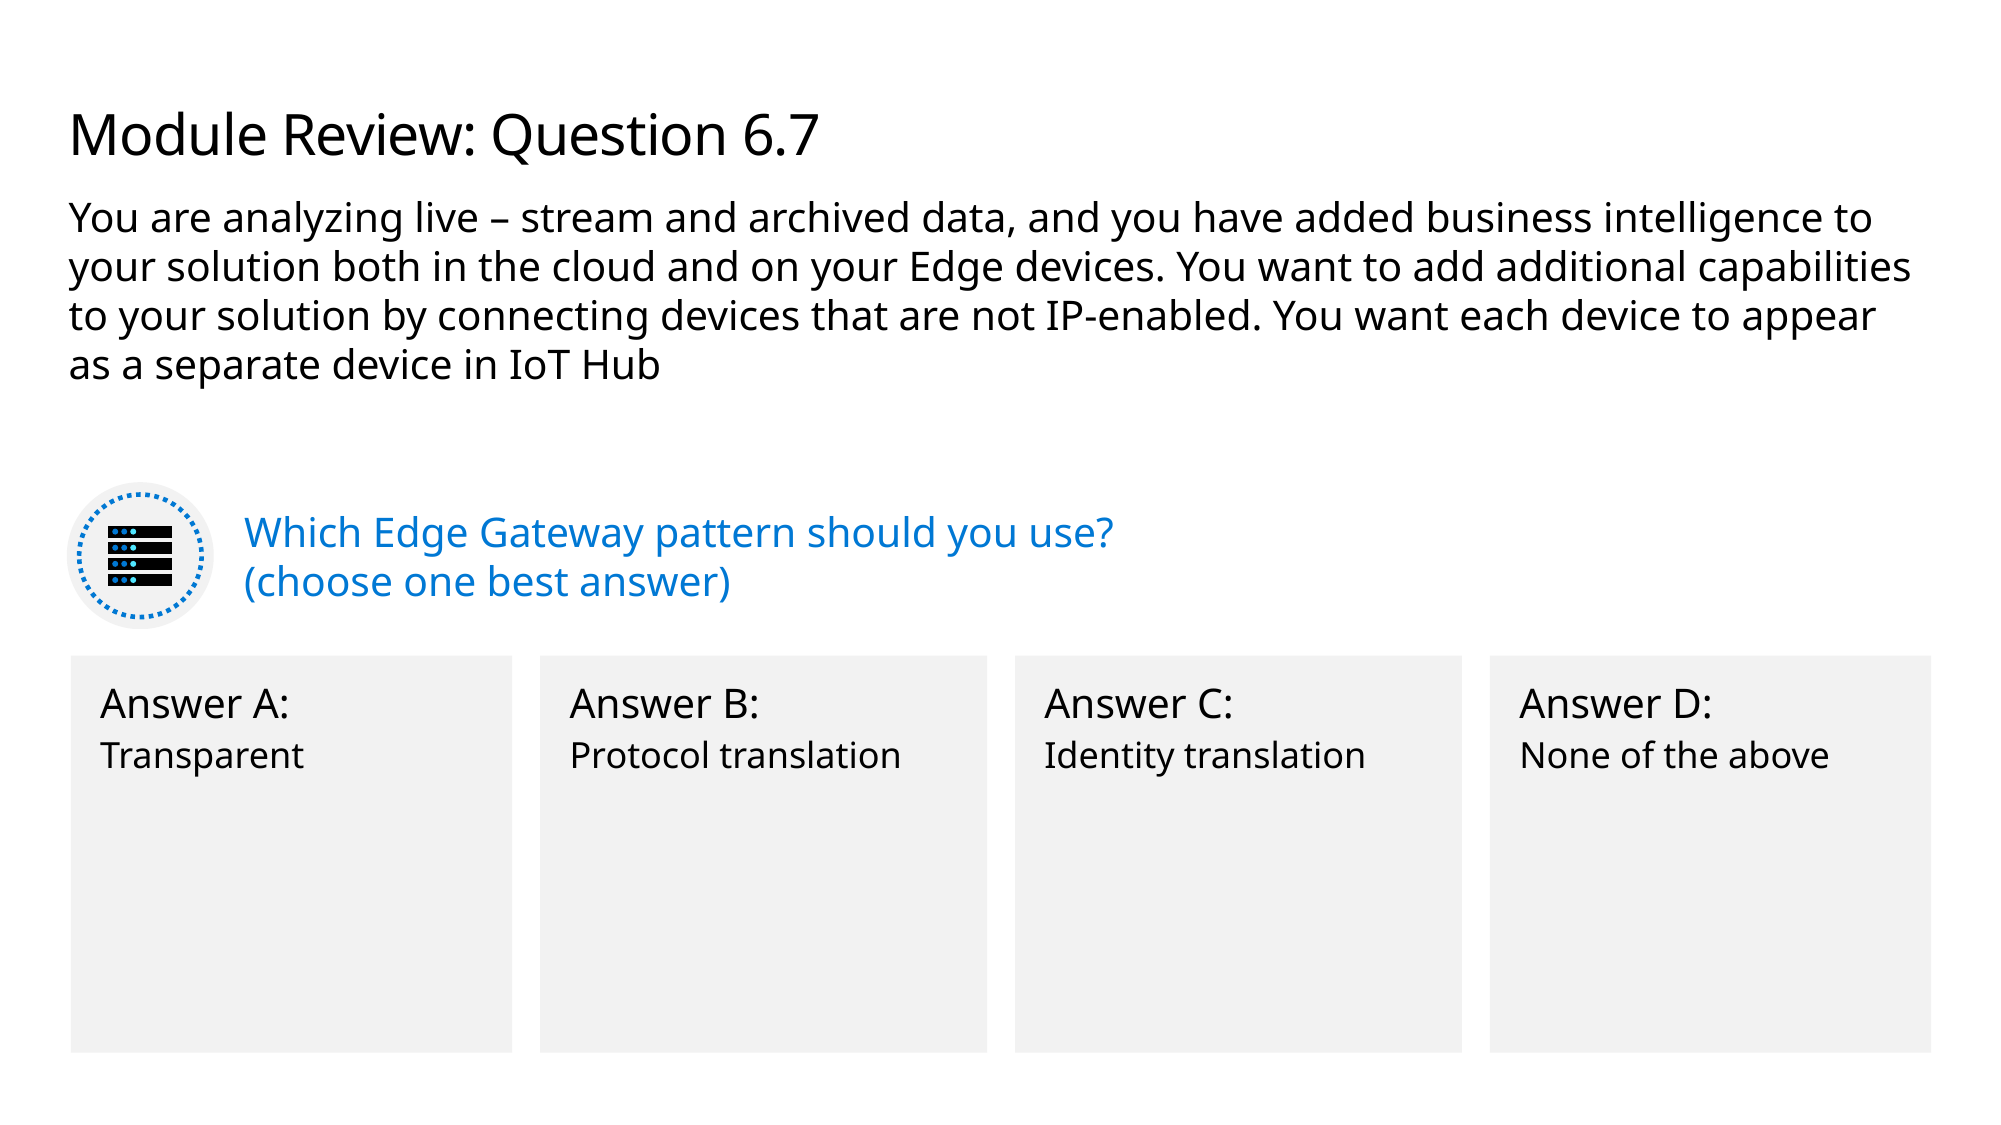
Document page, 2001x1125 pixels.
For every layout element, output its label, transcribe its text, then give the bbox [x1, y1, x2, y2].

text_box Answer D: None of the above [1489, 655, 1932, 1053]
picture [66, 481, 214, 630]
text_box Which Edge Gateway pattern should you use? (choose one best answer) [243, 506, 1932, 605]
title Module Review: Question 6.7 [68, 101, 1930, 168]
text_box Answer C: Identity translation [1014, 655, 1463, 1053]
text_box Answer A: Transparent [70, 655, 513, 1053]
text_box Answer B: Protocol translation [539, 655, 988, 1053]
text_box You are analyzing live – stream and archived data, and you have added business intelligence to your solution both in the cloud and on your Edge devices. You want to add additional capabilities to your solution by connecting devices that are not IP-enabled. You want each device to appear as a separate device in IoT Hub [68, 191, 1932, 388]
